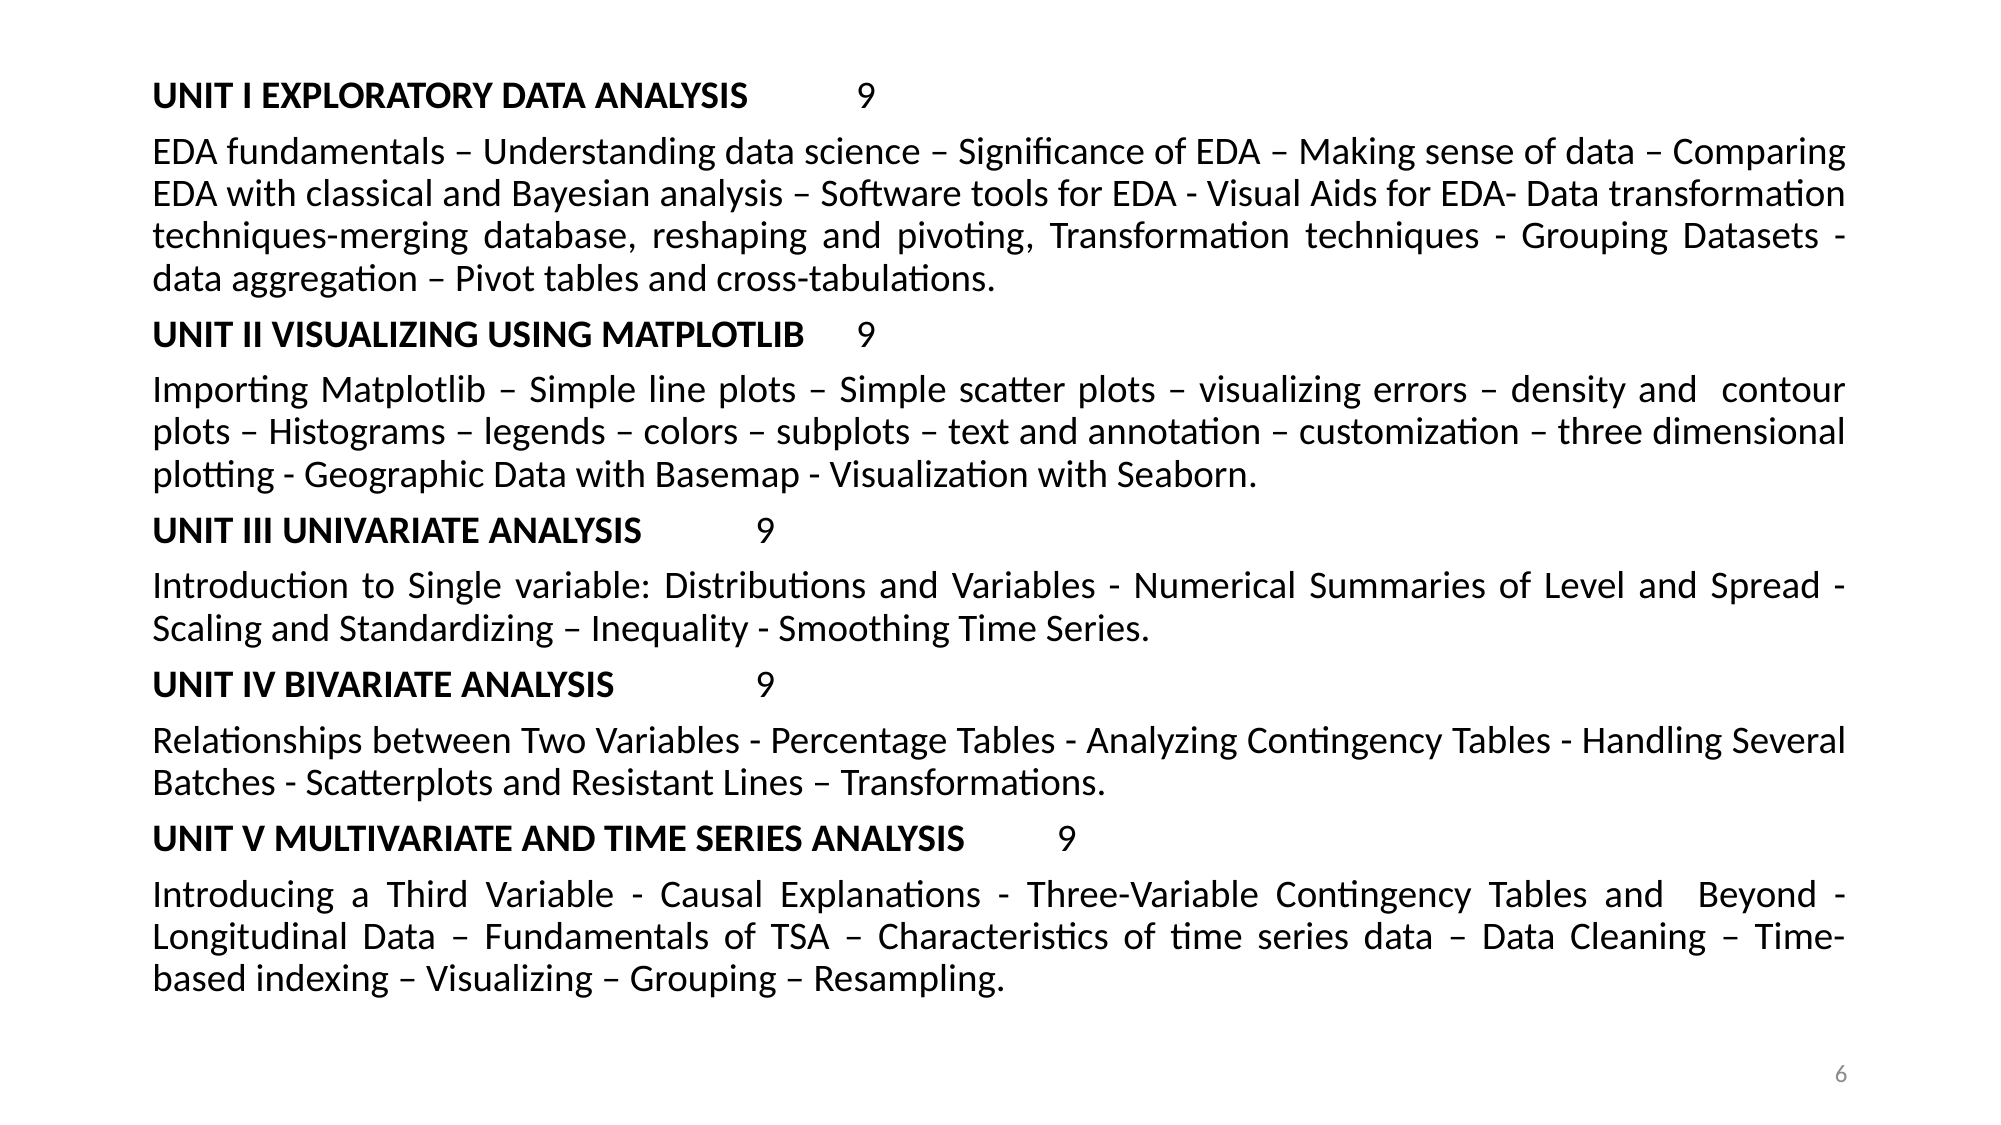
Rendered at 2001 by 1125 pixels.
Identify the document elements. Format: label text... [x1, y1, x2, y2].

slide_number 6 [1412, 1042, 1863, 1103]
list UNIT I EXPLORATORY DATA ANALYSIS 9 EDA fundamentals – Understanding data science – Significance of EDA – Making sense of data – Comparing EDA with classical and Bayesian analysis – Software tools for EDA - Visual Aids for EDA- Data transformation techniques-merging database, reshaping and pivoting, Transformation techniques - Grouping Datasets - data aggregation – Pivot tables and cross-tabulations. UNIT II VISUALIZING USING MATPLOTLIB 9 Importing Matplotlib – Simple line plots – Simple scatter plots – visualizing errors – density and contour plots – Histograms – legends – colors – subplots – text and annotation – customization – three dimensional plotting - Geographic Data with Basemap - Visualization with Seaborn. UNIT III UNIVARIATE ANALYSIS 9 Introduction to Single variable: Distributions and Variables - Numerical Summaries of Level and Spread - Scaling and Standardizing – Inequality - Smoothing Time Series. UNIT IV BIVARIATE ANALYSIS 9 Relationships between Two Variables - Percentage Tables - Analyzing Contingency Tables - Handling Several Batches - Scatterplots and Resistant Lines – Transformations. UNIT V MULTIVARIATE AND TIME SERIES ANALYSIS 9 Introducing a Third Variable - Causal Explanations - Three-Variable Contingency Tables and Beyond - Longitudinal Data – Fundamentals of TSA – Characteristics of time series data – Data Cleaning – Time-based indexing – Visualizing – Grouping – Resampling. [137, 67, 1863, 1014]
